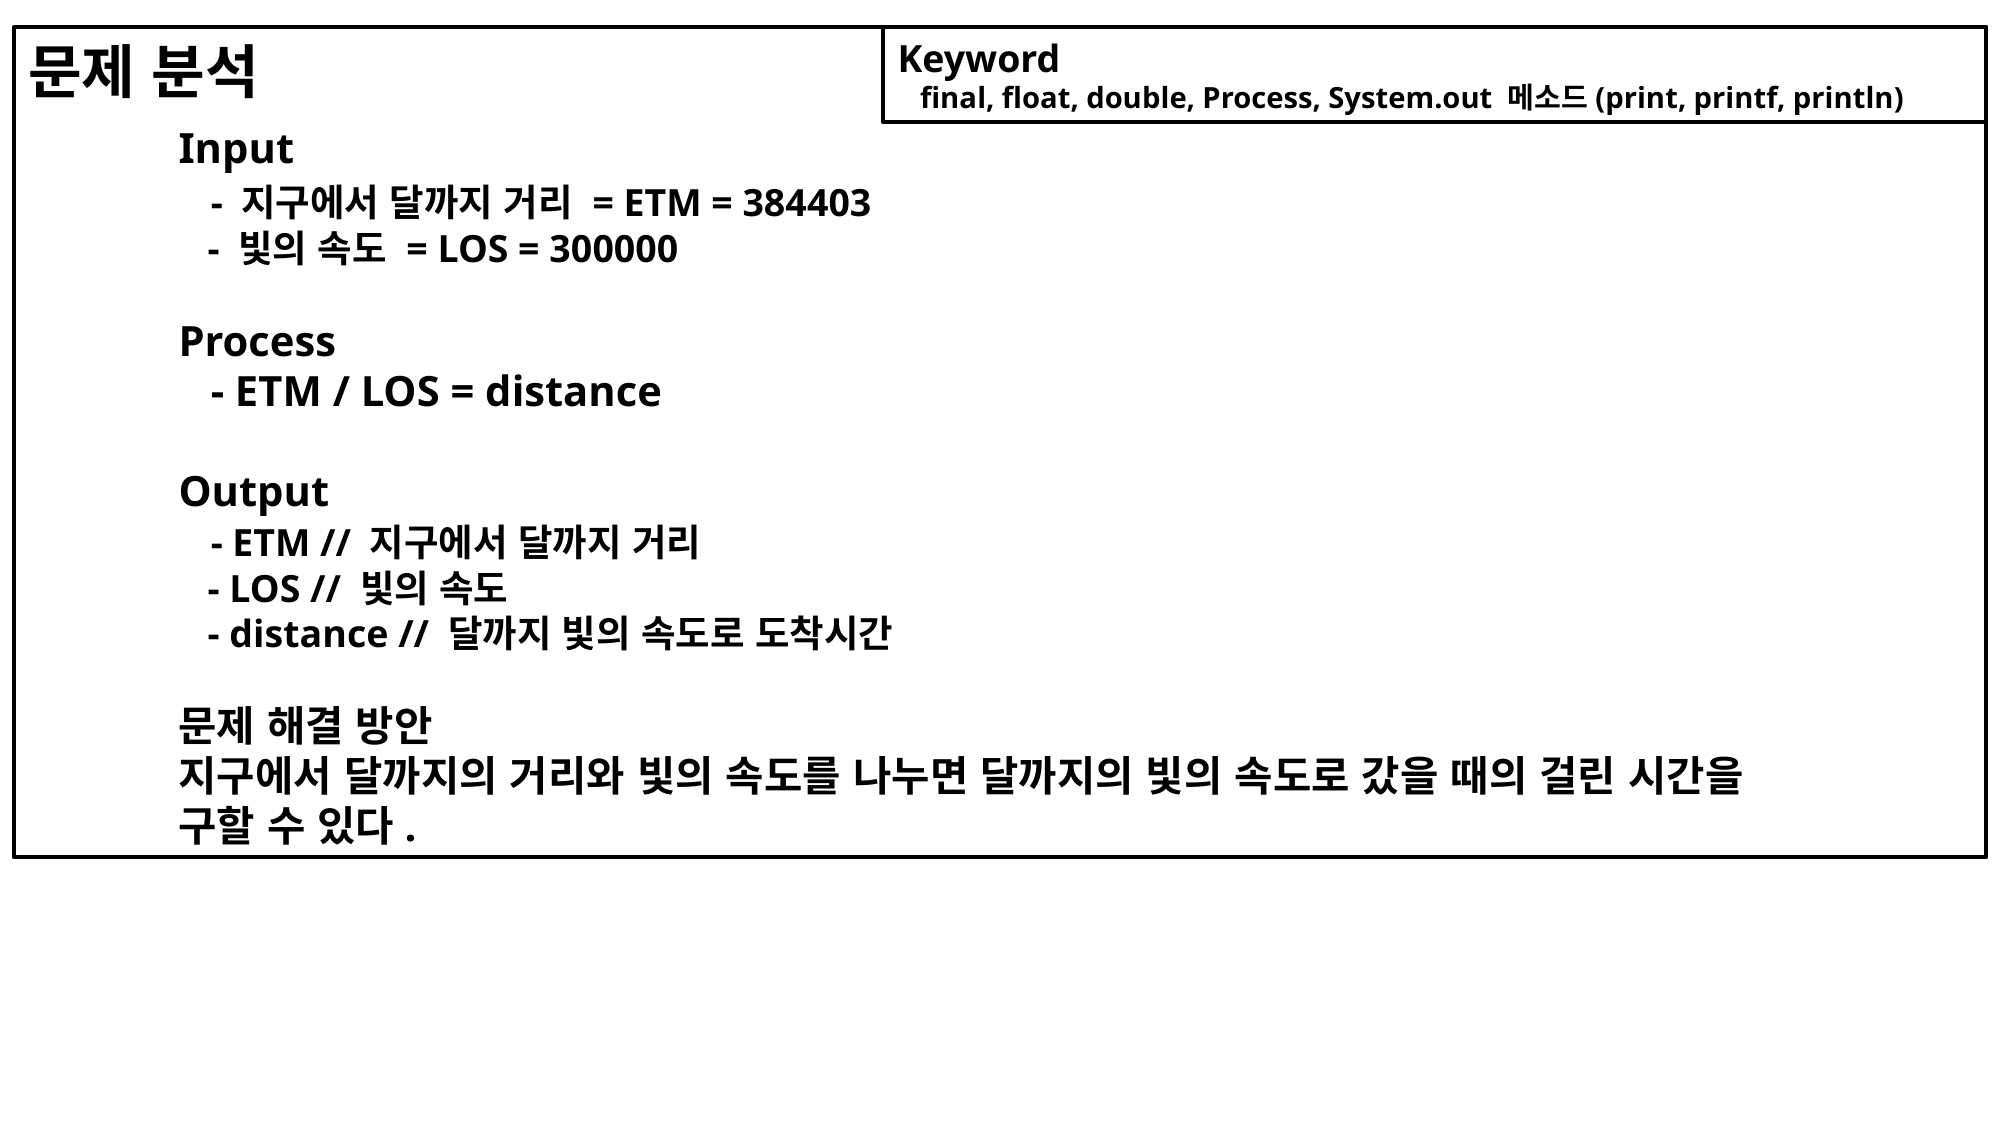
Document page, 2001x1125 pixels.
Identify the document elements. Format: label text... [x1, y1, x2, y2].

text_box 문제 분석 Input - 지구에서 달까지 거리 = ETM = 384403 - 빛의 속도 = LOS = 300000 Process - ETM / LOS = distance Output - ETM // 지구에서 달까지 거리 - LOS // 빛의 속도 - distance // 달까지 빛의 속도로 도착시간 문제 해결 방안 지구에서 달까지의 거리와 빛의 속도를 나누면 달까지의 빛의 속도로 갔을 때의 걸린 시간을 구할 수 있다. [13, 27, 1987, 858]
